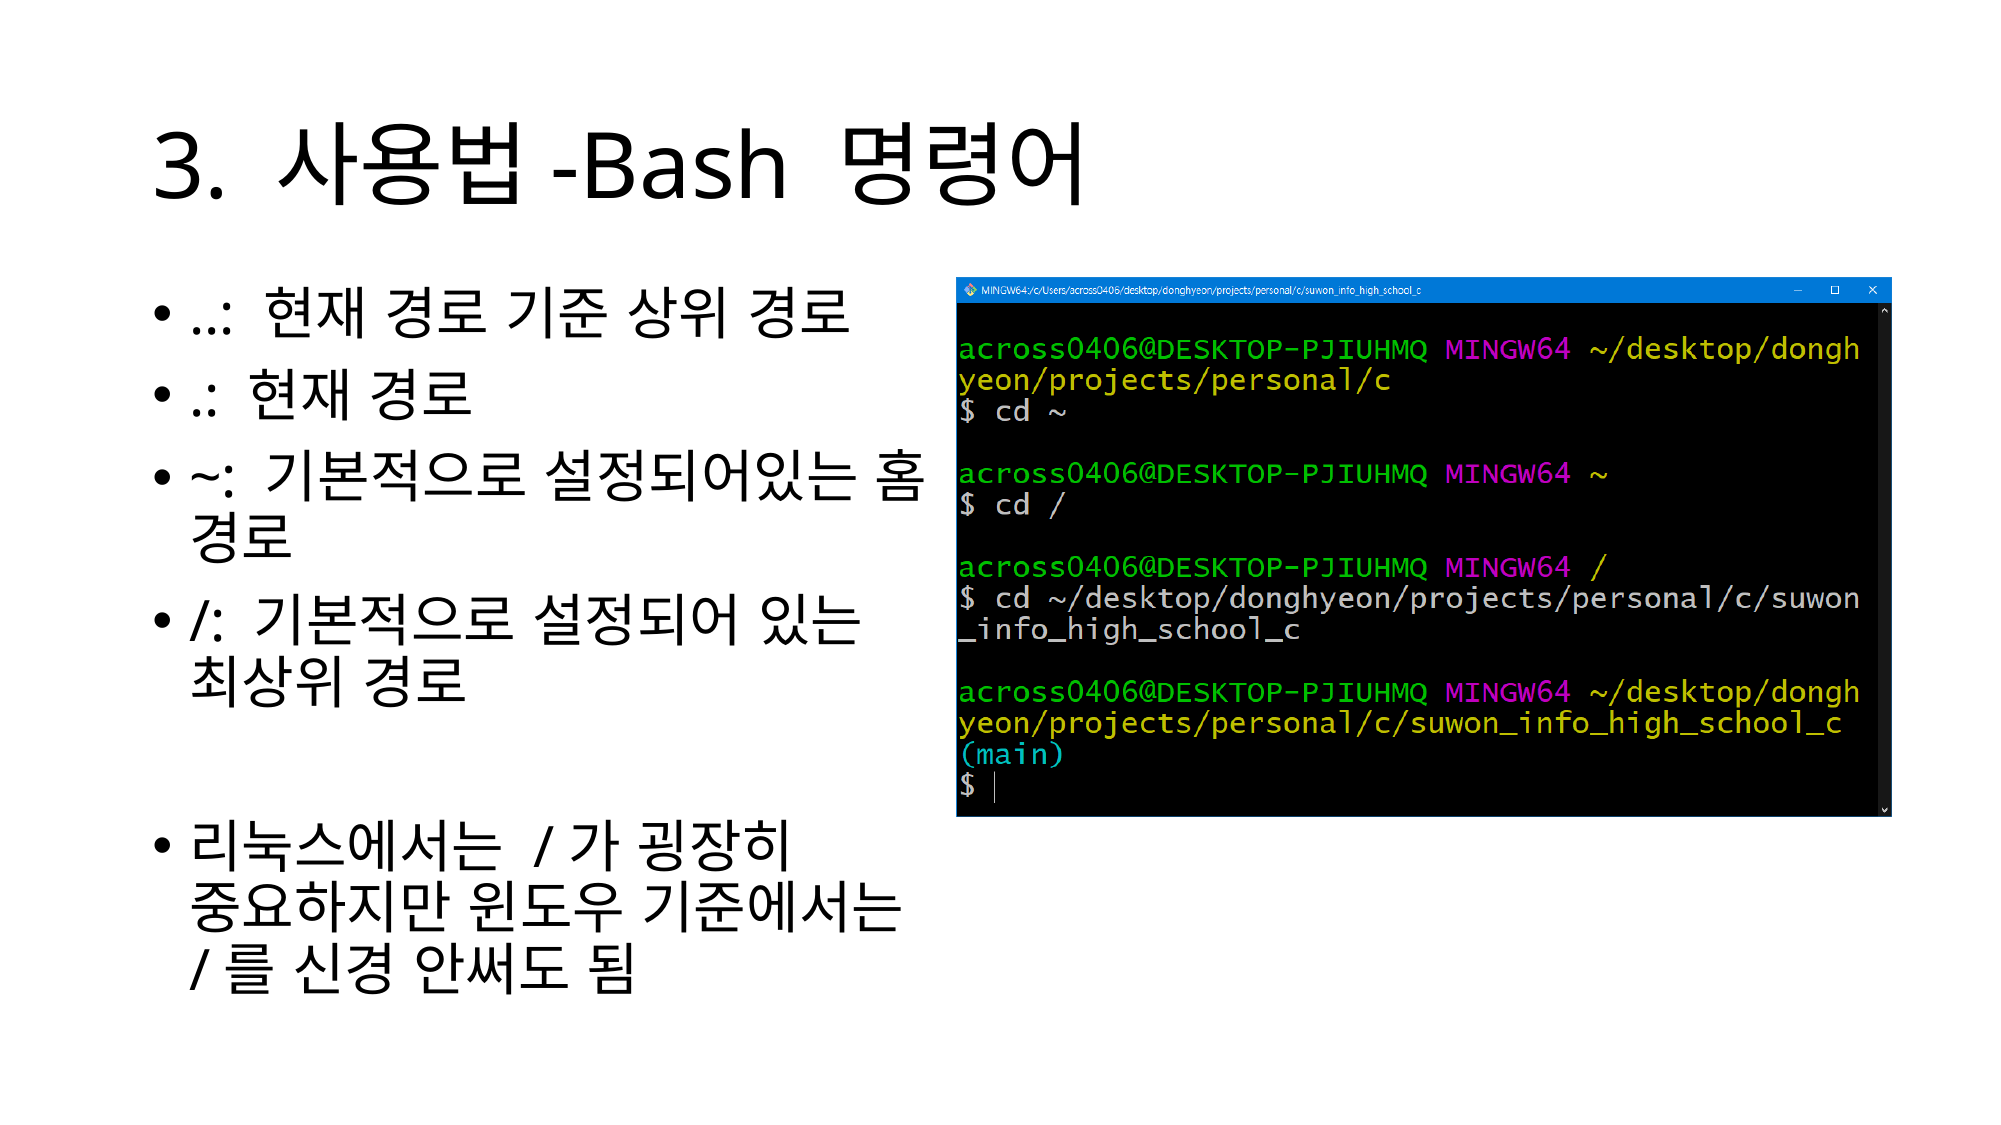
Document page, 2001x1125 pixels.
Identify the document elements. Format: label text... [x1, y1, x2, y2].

list ..: 현재 경로 기준 상위 경로 .: 현재 경로 ~: 기본적으로 설정되어있는 홈 경로 /: 기본적으로 설정되어 있는 최상위 경로 리눅스에서는 /가 굉장히 중요하지만 윈도우 기준에서는 /를 신경 안써도 됨 [137, 277, 947, 1014]
picture [956, 277, 1892, 817]
title 3. 사용법-Bash 명령어 [137, 59, 1863, 278]
